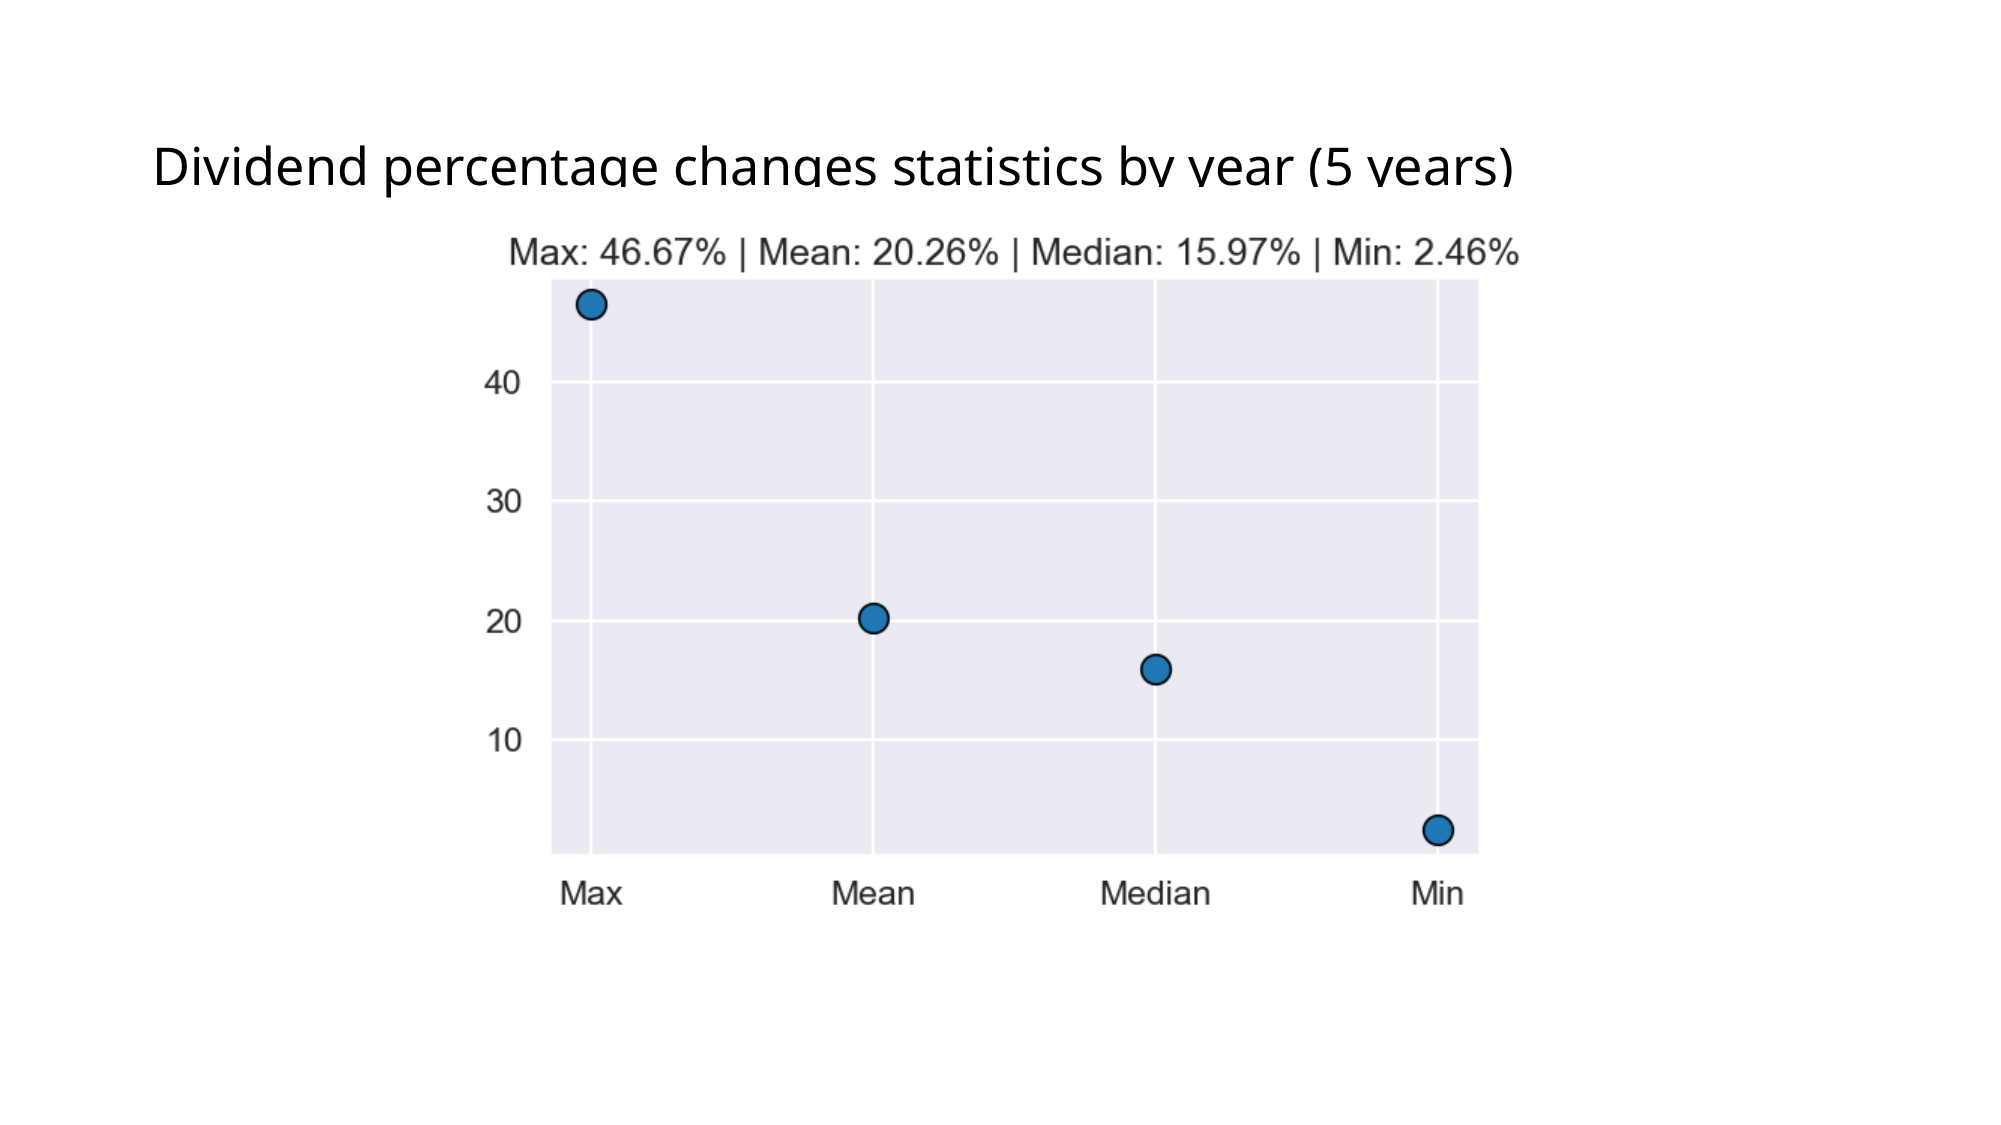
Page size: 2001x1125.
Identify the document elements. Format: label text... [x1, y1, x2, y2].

title Dividend percentage changes statistics by year (5 years) [137, 59, 1863, 278]
picture [399, 187, 1600, 938]
